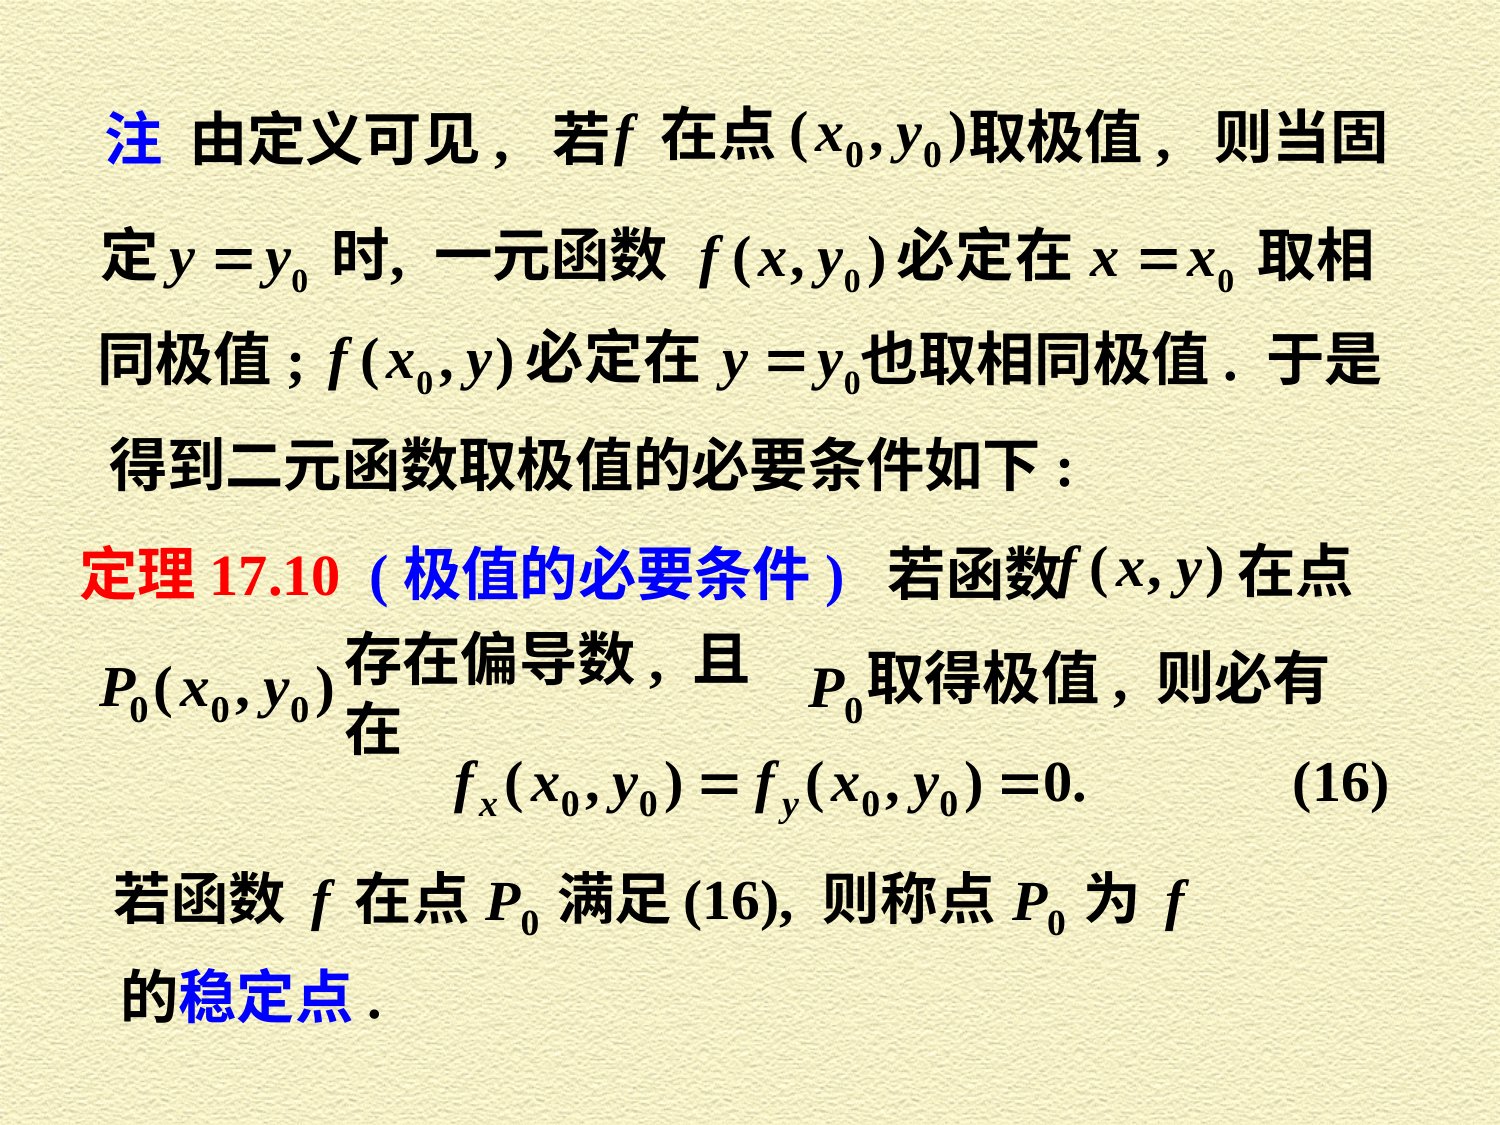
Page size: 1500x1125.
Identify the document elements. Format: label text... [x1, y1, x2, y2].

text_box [100, 89, 1405, 180]
text_box 的稳定点. [105, 952, 412, 1038]
picture [0, 0, 1500, 1125]
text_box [100, 208, 1406, 306]
text_box 得到二元函数取极值的必要条件如下: [94, 420, 1090, 506]
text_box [112, 857, 1407, 954]
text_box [88, 314, 1405, 400]
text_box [88, 526, 1388, 615]
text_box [76, 633, 1366, 737]
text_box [88, 739, 1394, 838]
